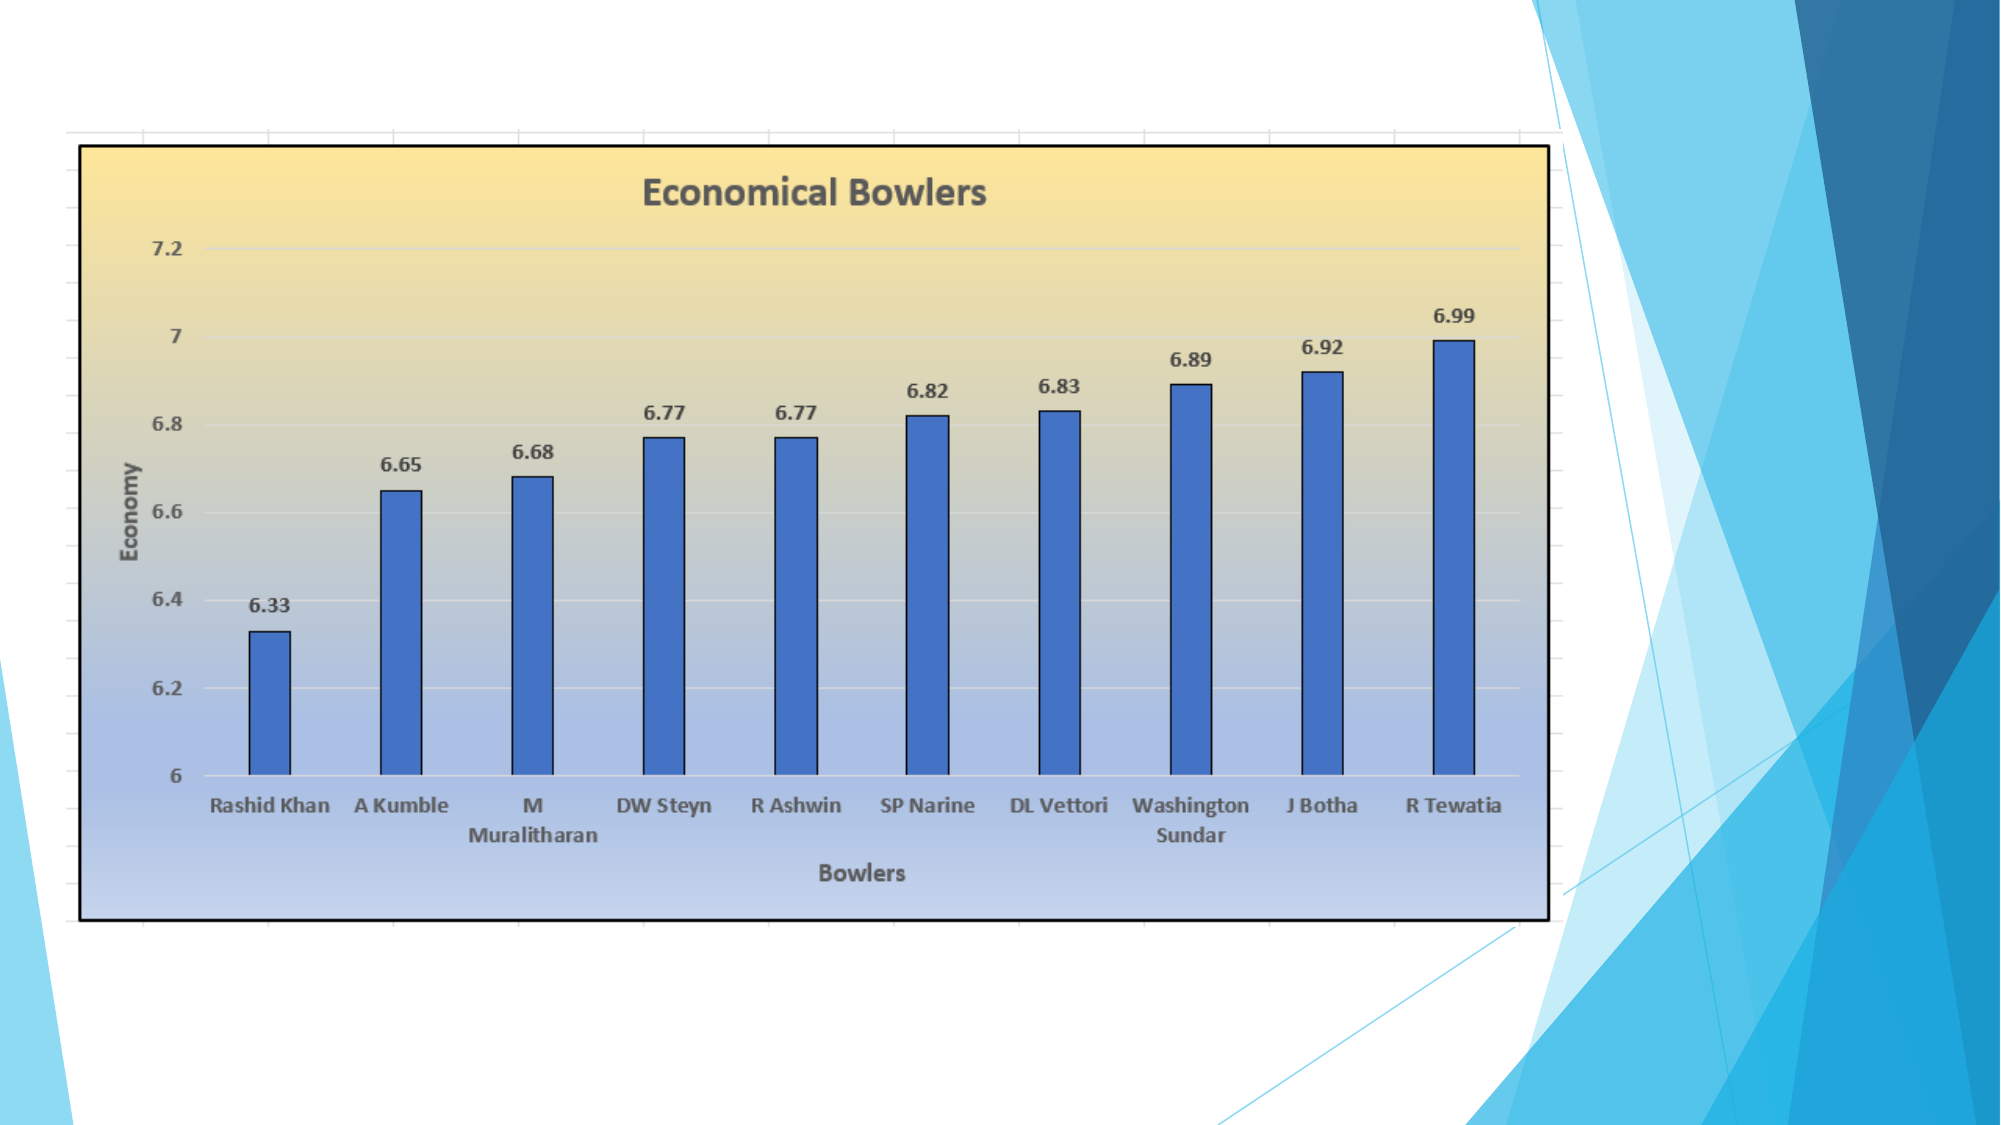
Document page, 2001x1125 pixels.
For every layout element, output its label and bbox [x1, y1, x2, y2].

picture [66, 129, 1563, 927]
